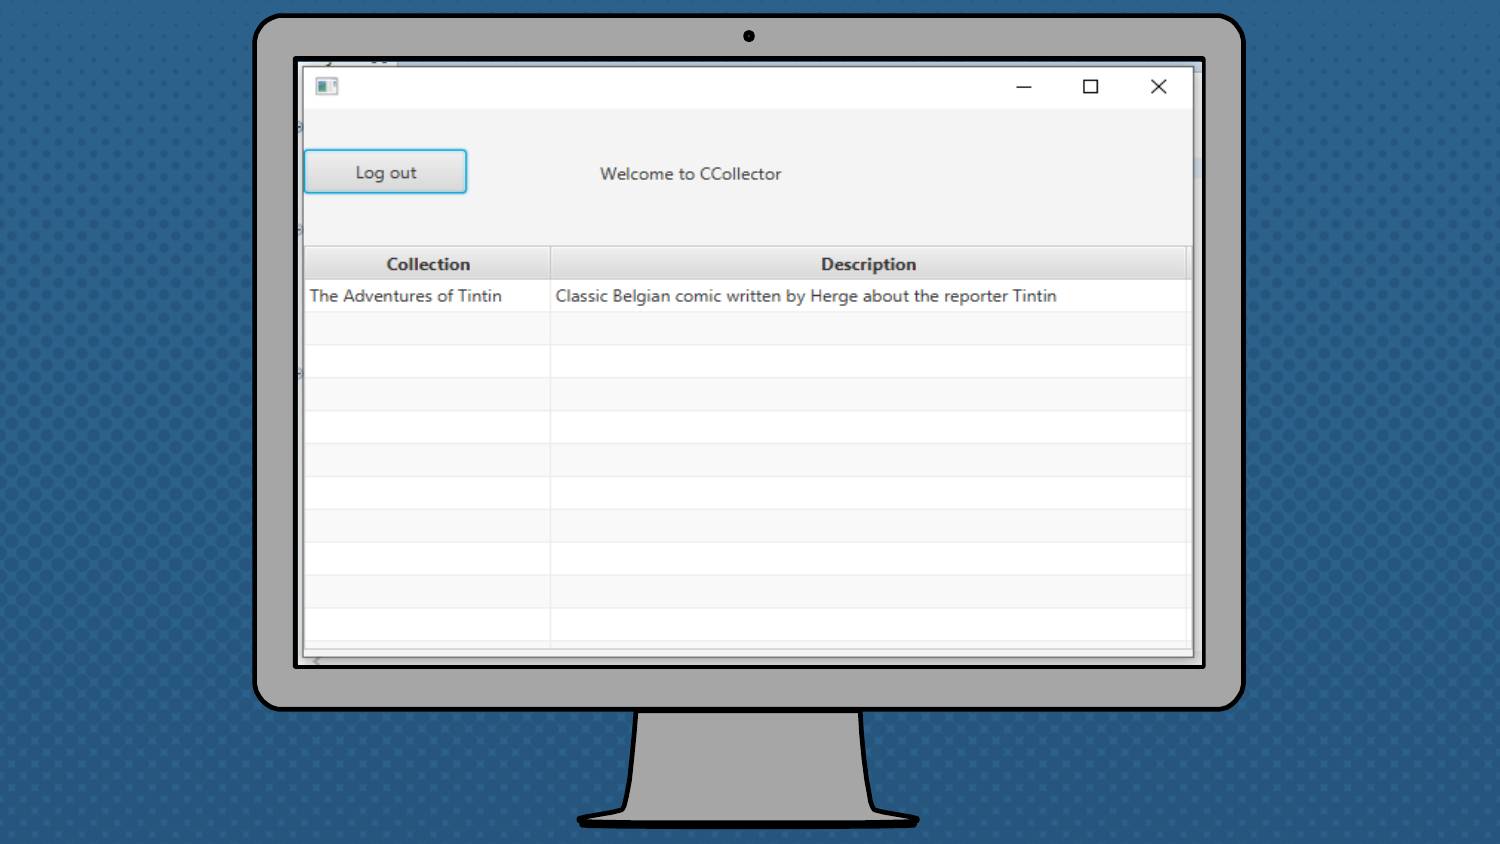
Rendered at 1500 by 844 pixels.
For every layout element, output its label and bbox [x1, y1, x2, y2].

picture [297, 62, 1202, 665]
text_box [254, 15, 1244, 827]
